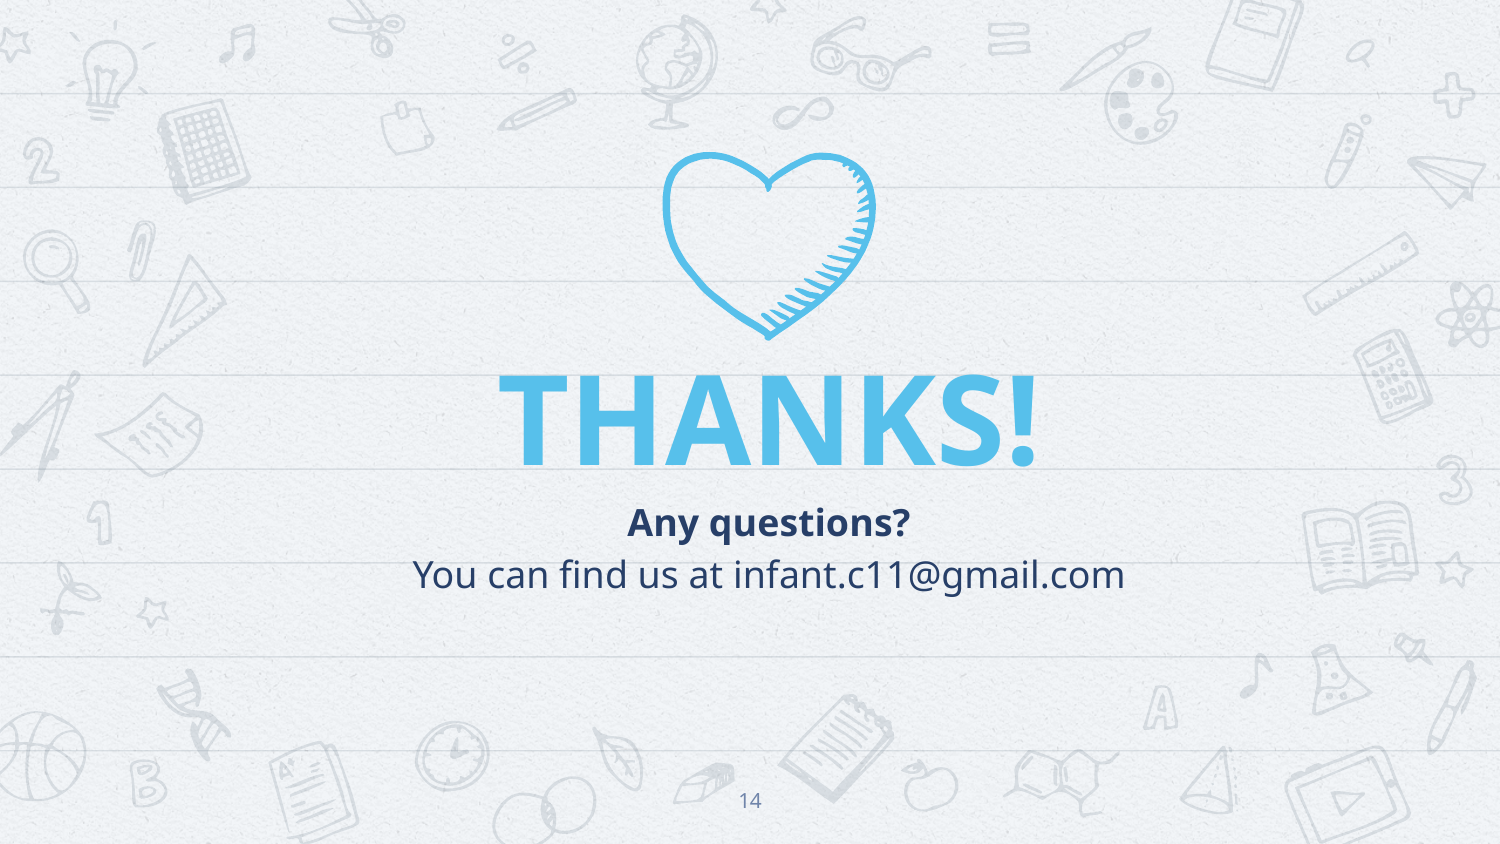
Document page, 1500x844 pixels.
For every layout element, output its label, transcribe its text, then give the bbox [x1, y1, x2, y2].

subtitle Any questions? You can find us at infant.c11@gmail.com [228, 492, 1311, 659]
title THANKS! [228, 351, 1311, 492]
picture [0, 0, 1500, 844]
text_box [662, 152, 876, 341]
slide_number 14 [705, 779, 795, 825]
